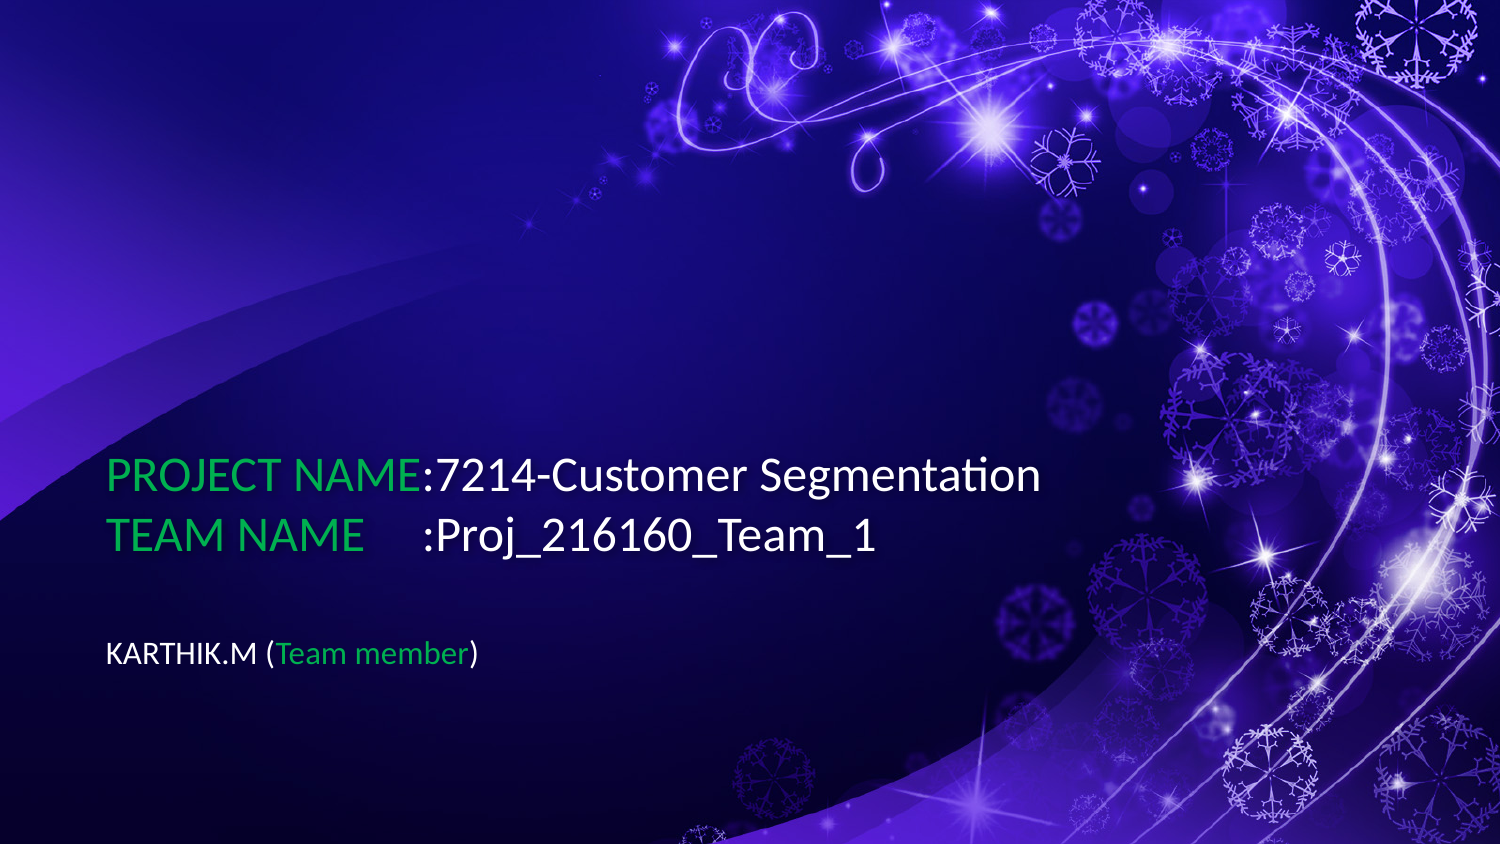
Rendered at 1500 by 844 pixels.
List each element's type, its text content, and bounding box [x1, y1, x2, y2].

picture [0, 0, 1500, 844]
title PROJECT NAME:7214-Customer Segmentation TEAM NAME :Proj_216160_Team_1 [90, 405, 1093, 598]
subtitle KARTHIK.M (Team member) [90, 623, 1367, 679]
